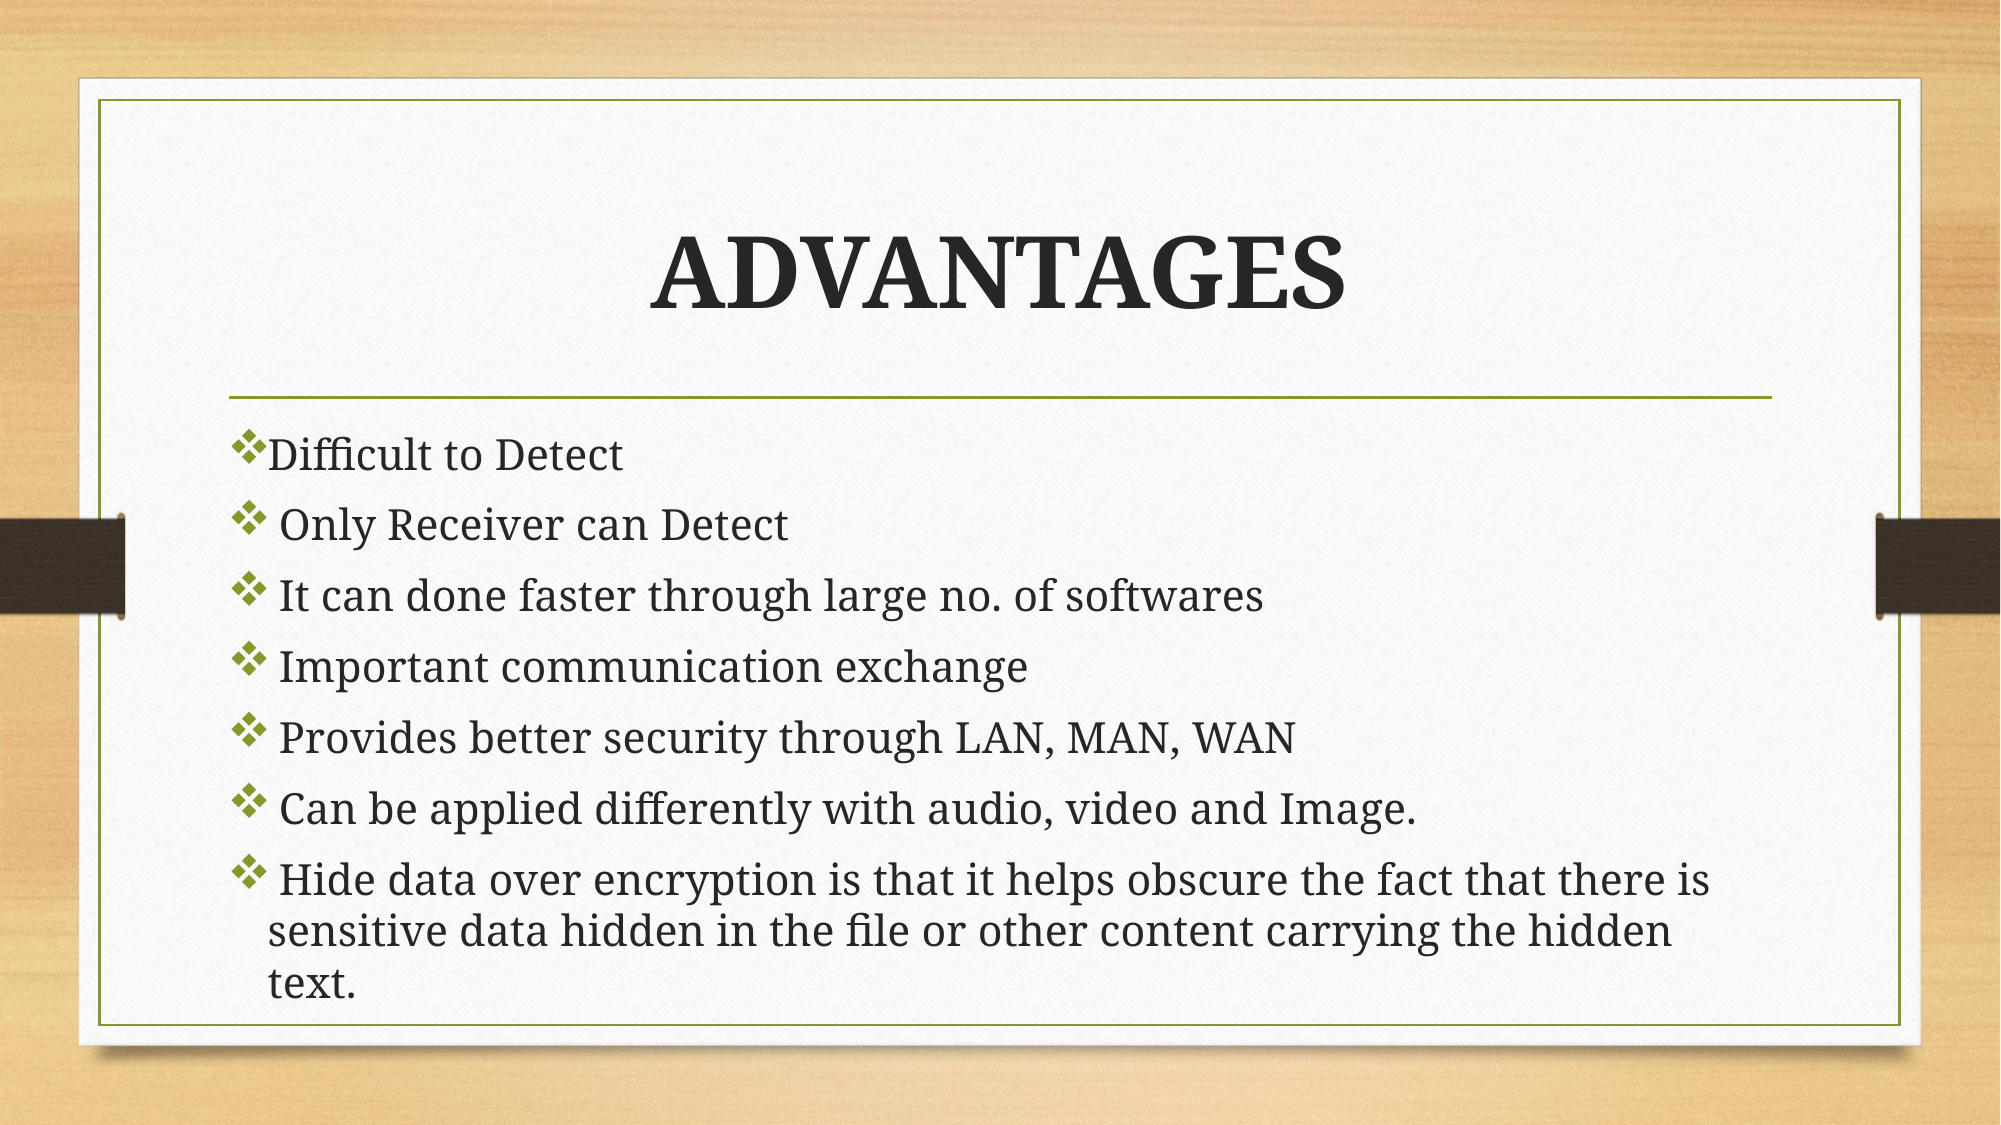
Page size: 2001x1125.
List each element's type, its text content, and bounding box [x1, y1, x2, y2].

title ADVANTAGES [212, 161, 1788, 375]
list Difficult to Detect Only Receiver can Detect It can done faster through large no. of softwares Important communication exchange Provides better security through LAN, MAN, WAN Can be applied differently with audio, video and Image. Hide data over encryption is that it helps obscure the fact that there is sensitive data hidden in the file or other content carrying the hidden text. [212, 419, 1788, 1019]
picture [0, 0, 2001, 1125]
